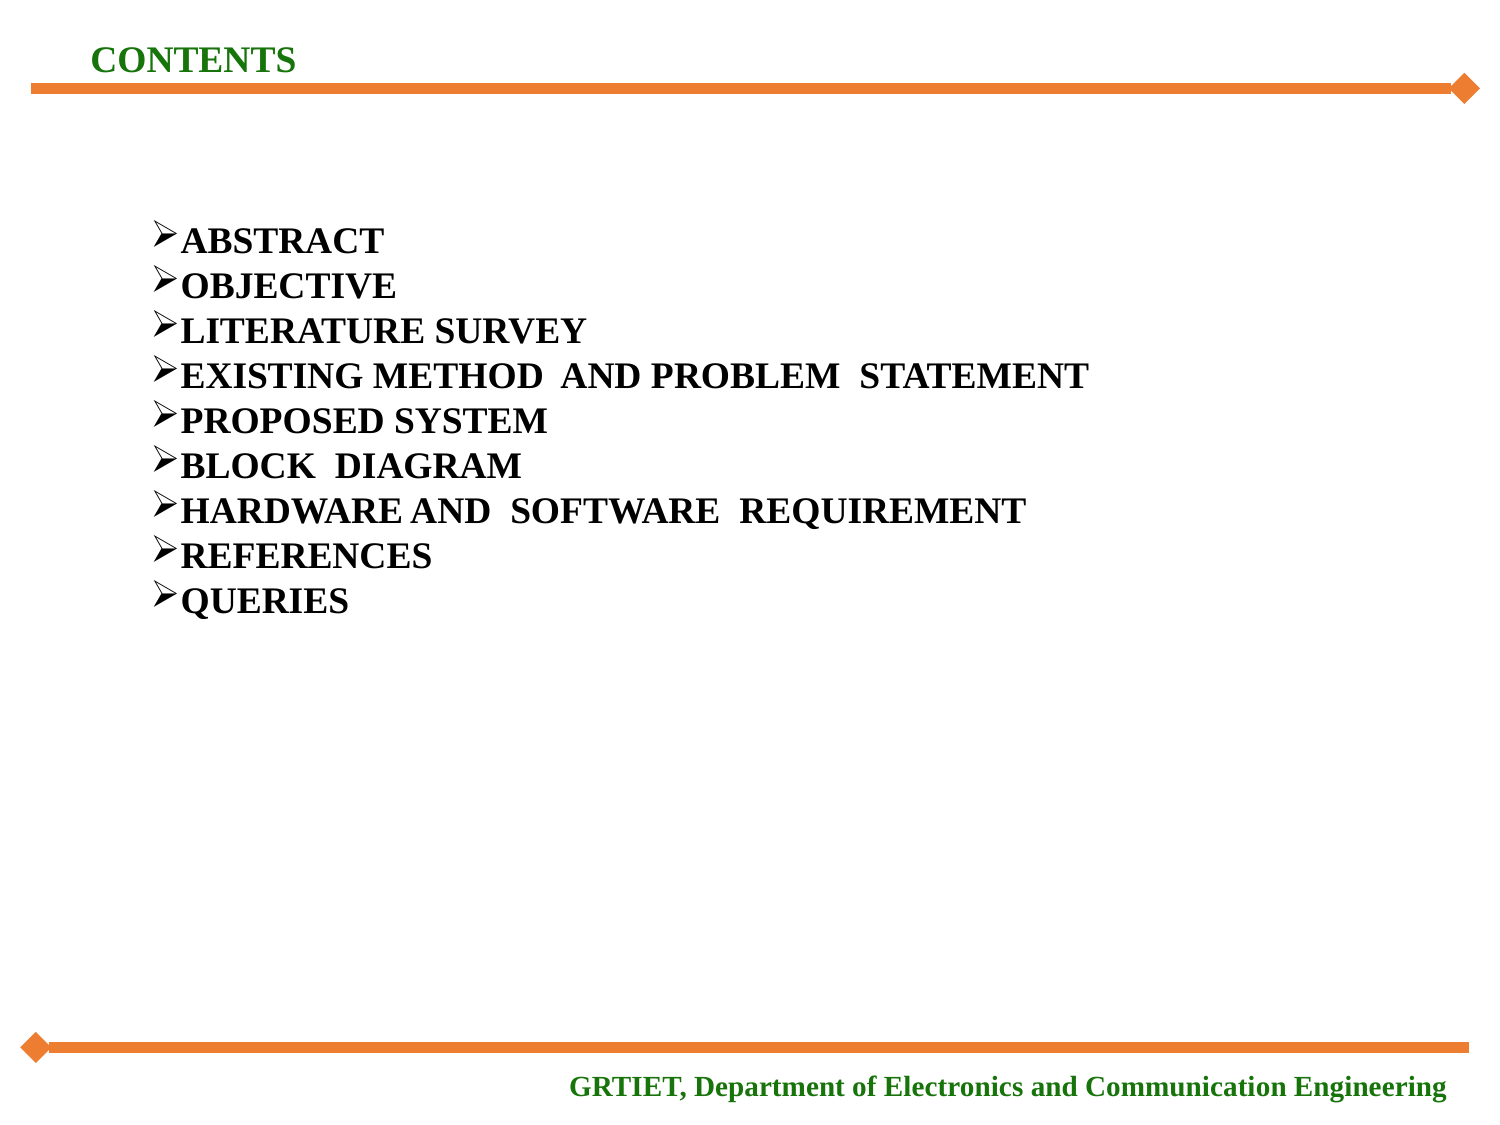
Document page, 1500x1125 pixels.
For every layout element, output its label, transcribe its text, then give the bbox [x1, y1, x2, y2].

text_box ABSTRACT OBJECTIVE LITERATURE SURVEY EXISTING METHOD AND PROBLEM STATEMENT PROPOSED SYSTEM BLOCK DIAGRAM HARDWARE AND SOFTWARE REQUIREMENT REFERENCES QUERIES [135, 208, 1500, 674]
text_box GRTIET, Department of Electronics and Communication Engineering [75, 1059, 1463, 1110]
text_box CONTENTS [75, 27, 811, 83]
